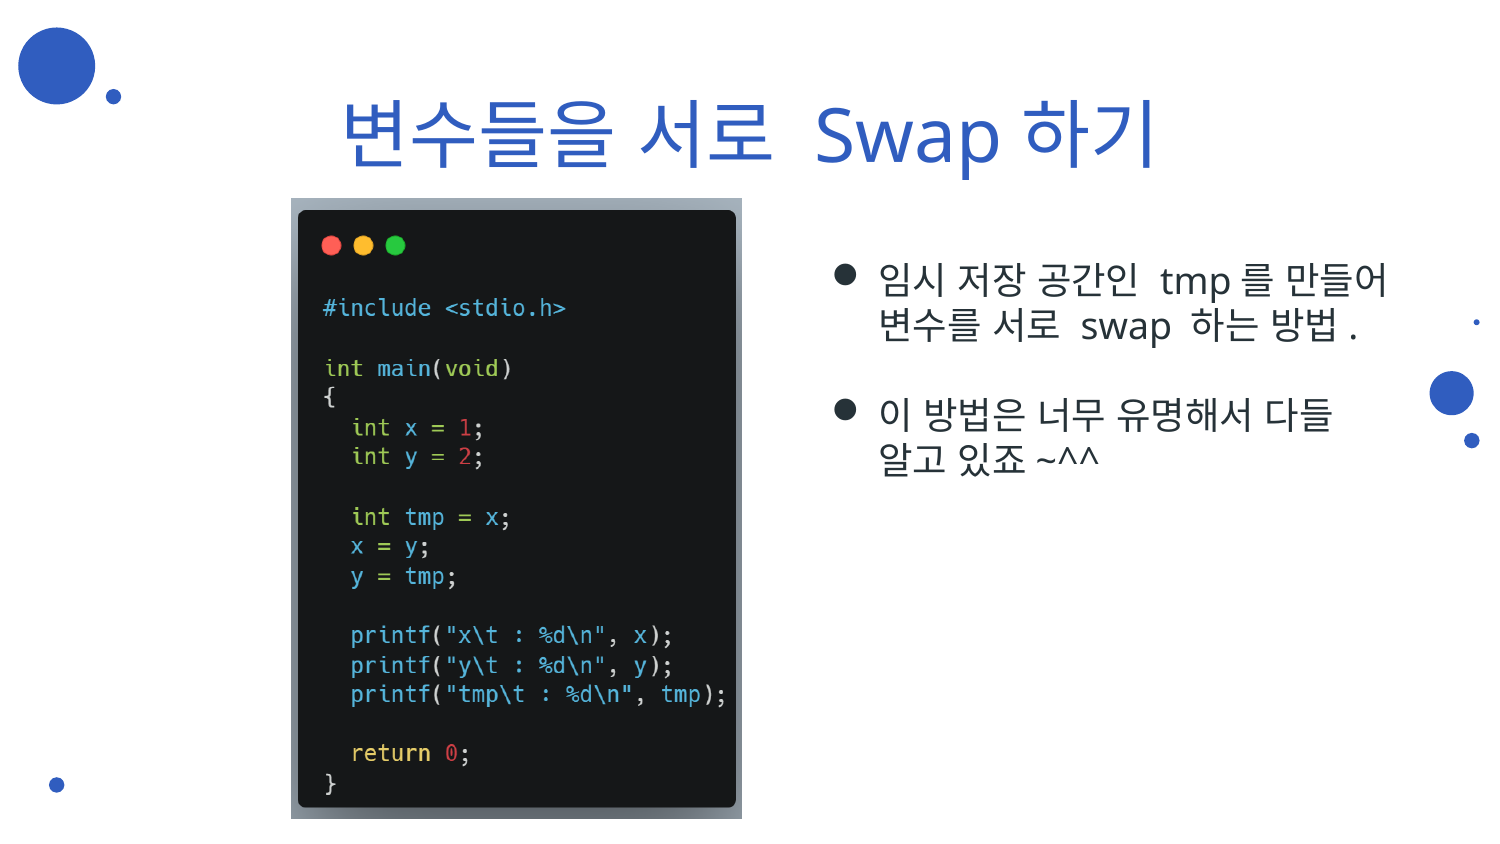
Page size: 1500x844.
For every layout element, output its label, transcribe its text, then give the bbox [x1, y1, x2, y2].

picture [291, 198, 742, 819]
subtitle 임시 저장 공간인 tmp를 만들어 변수를 서로 swap 하는 방법. 이 방법은 너무 유명해서 다들 알고 있죠~^^ [746, 242, 1417, 705]
title 변수들을 서로 Swap하기 [112, 72, 1388, 167]
